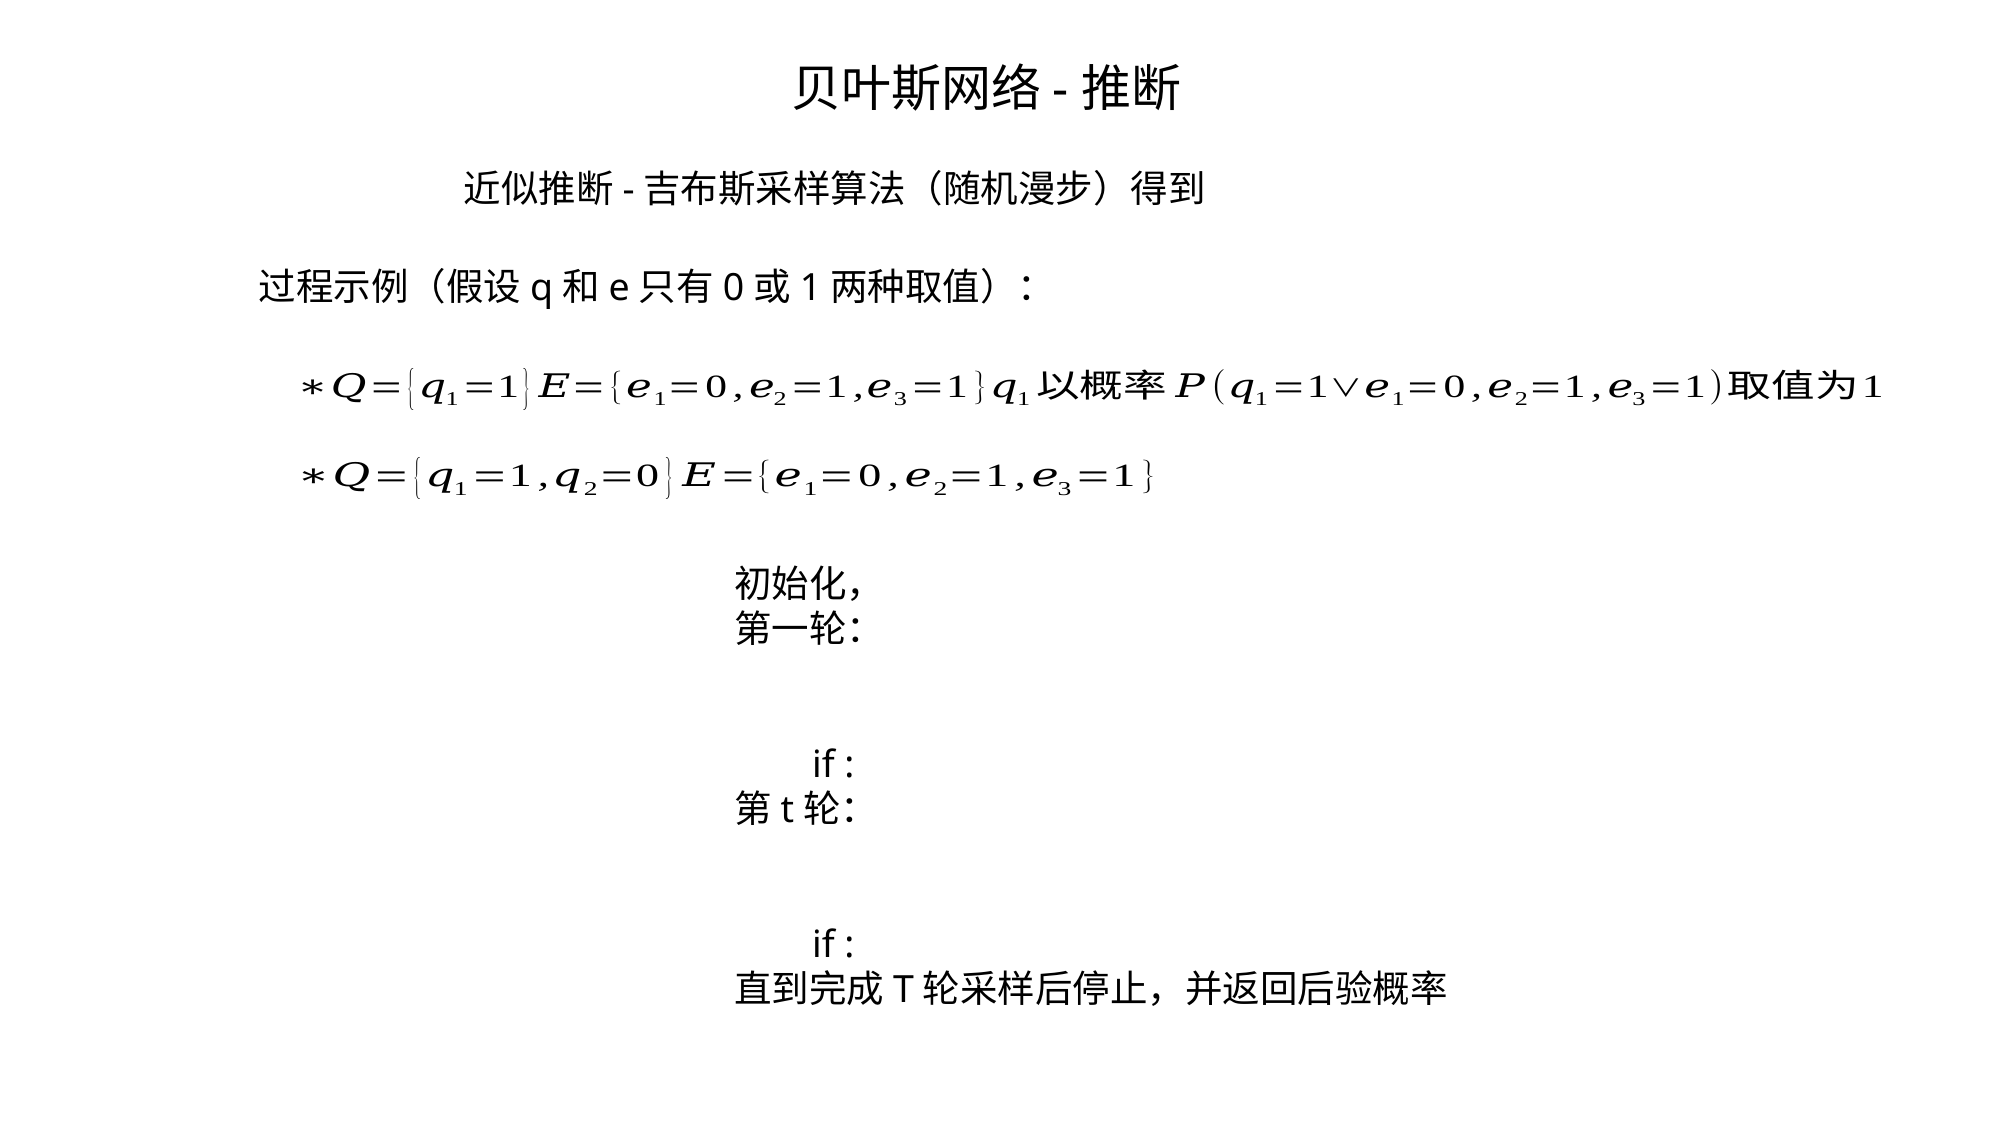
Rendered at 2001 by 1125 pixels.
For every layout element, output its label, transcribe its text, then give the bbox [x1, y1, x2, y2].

text_box 贝叶斯网络-推断 [776, 49, 1196, 124]
text_box 过程示例（假设q和e只有0或1两种取值）： [244, 255, 1071, 315]
